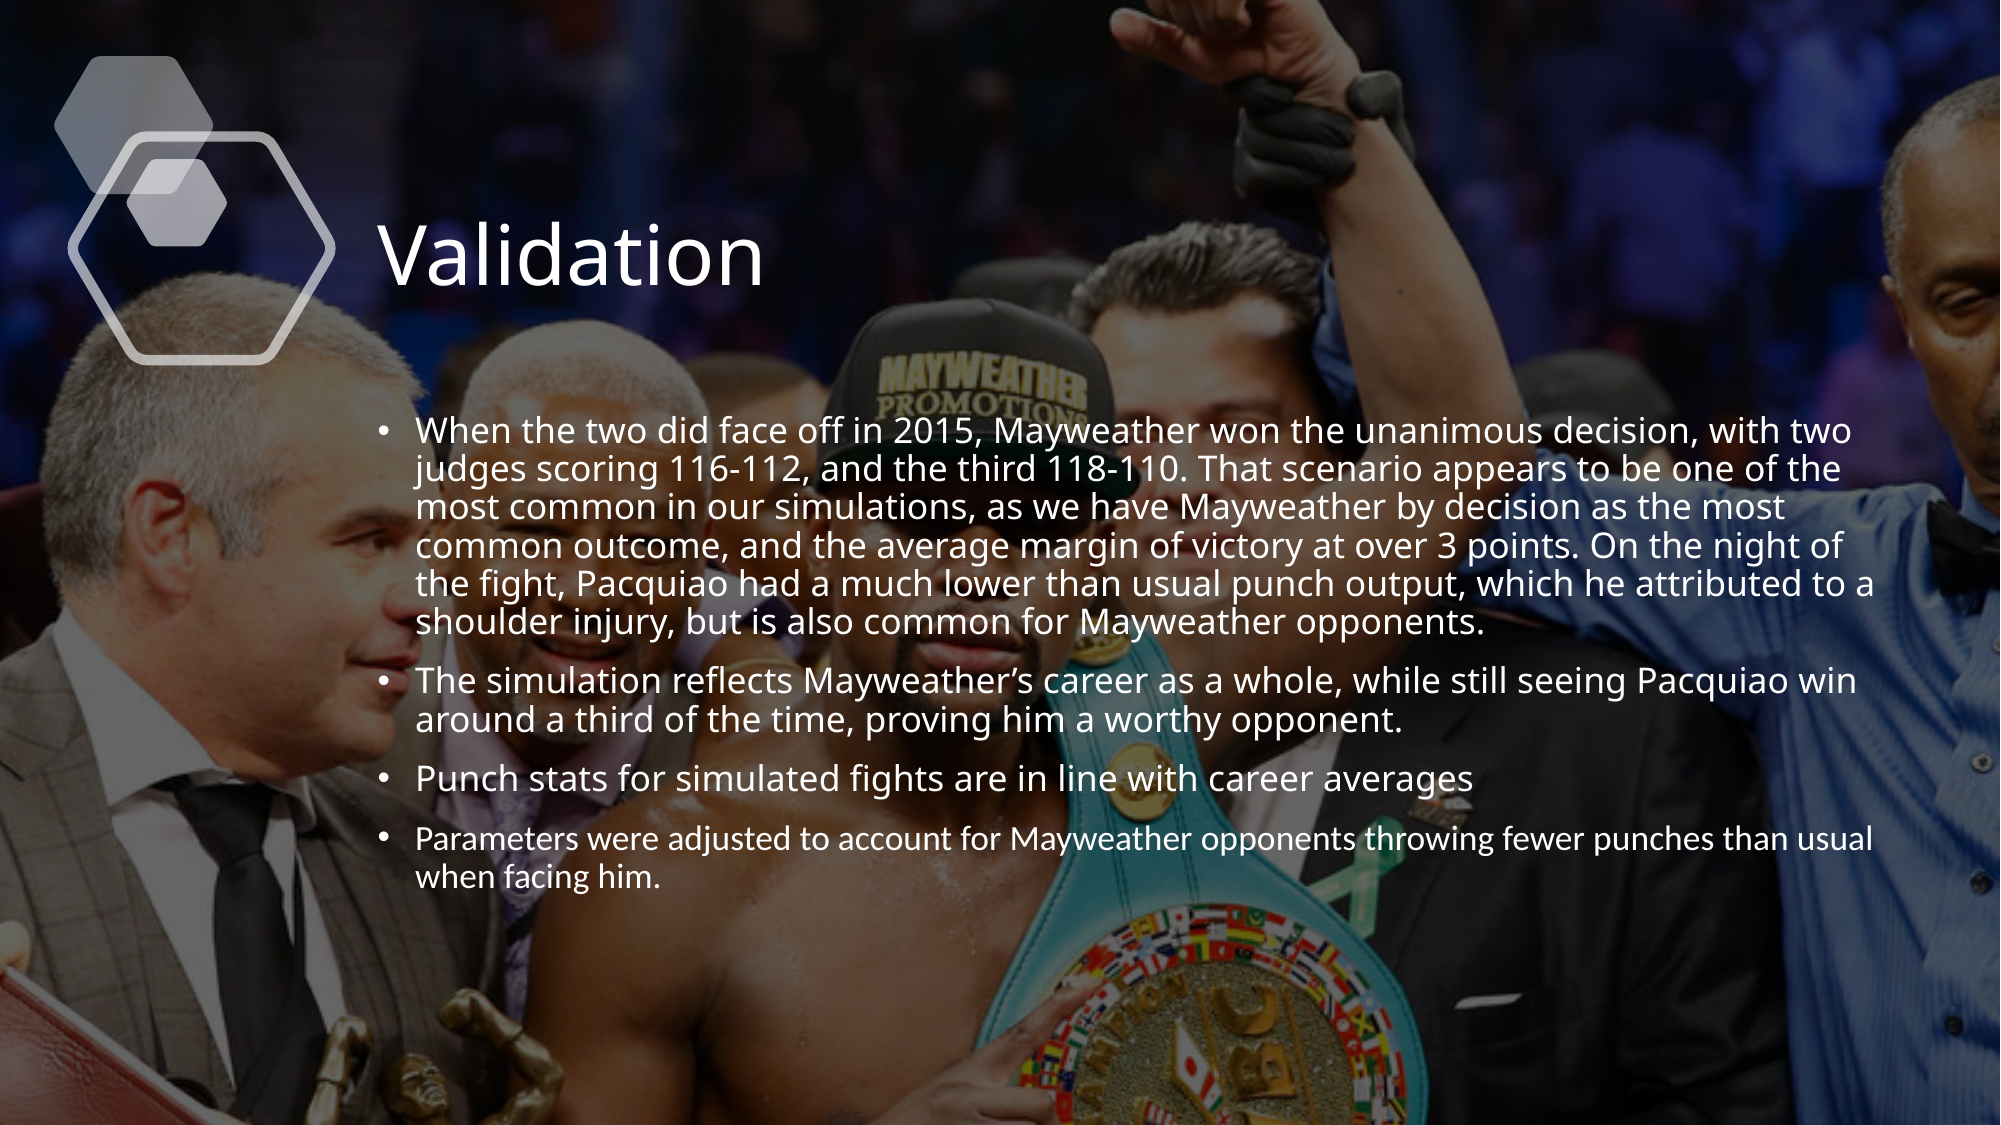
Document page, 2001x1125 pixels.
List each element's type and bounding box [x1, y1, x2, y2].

text_box [53, 56, 332, 361]
picture [0, 0, 2000, 1125]
